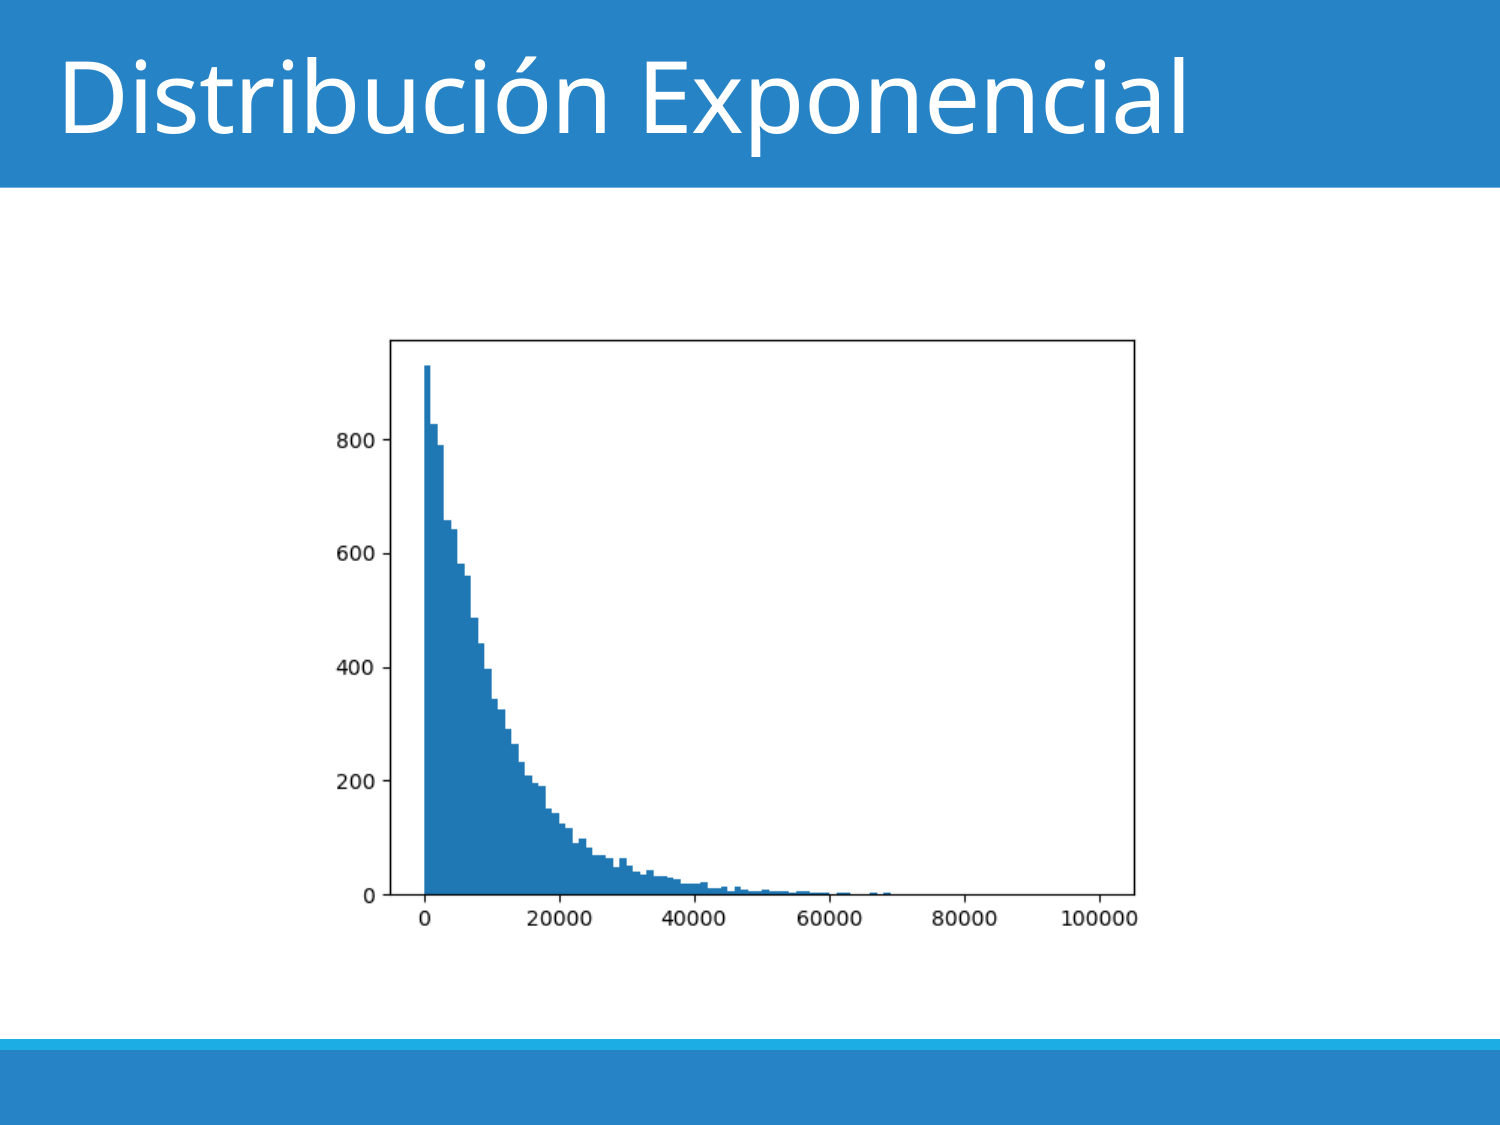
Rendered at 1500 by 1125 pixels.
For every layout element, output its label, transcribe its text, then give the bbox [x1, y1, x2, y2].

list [269, 252, 1231, 974]
title Distribución Exponencial [41, 0, 1459, 188]
